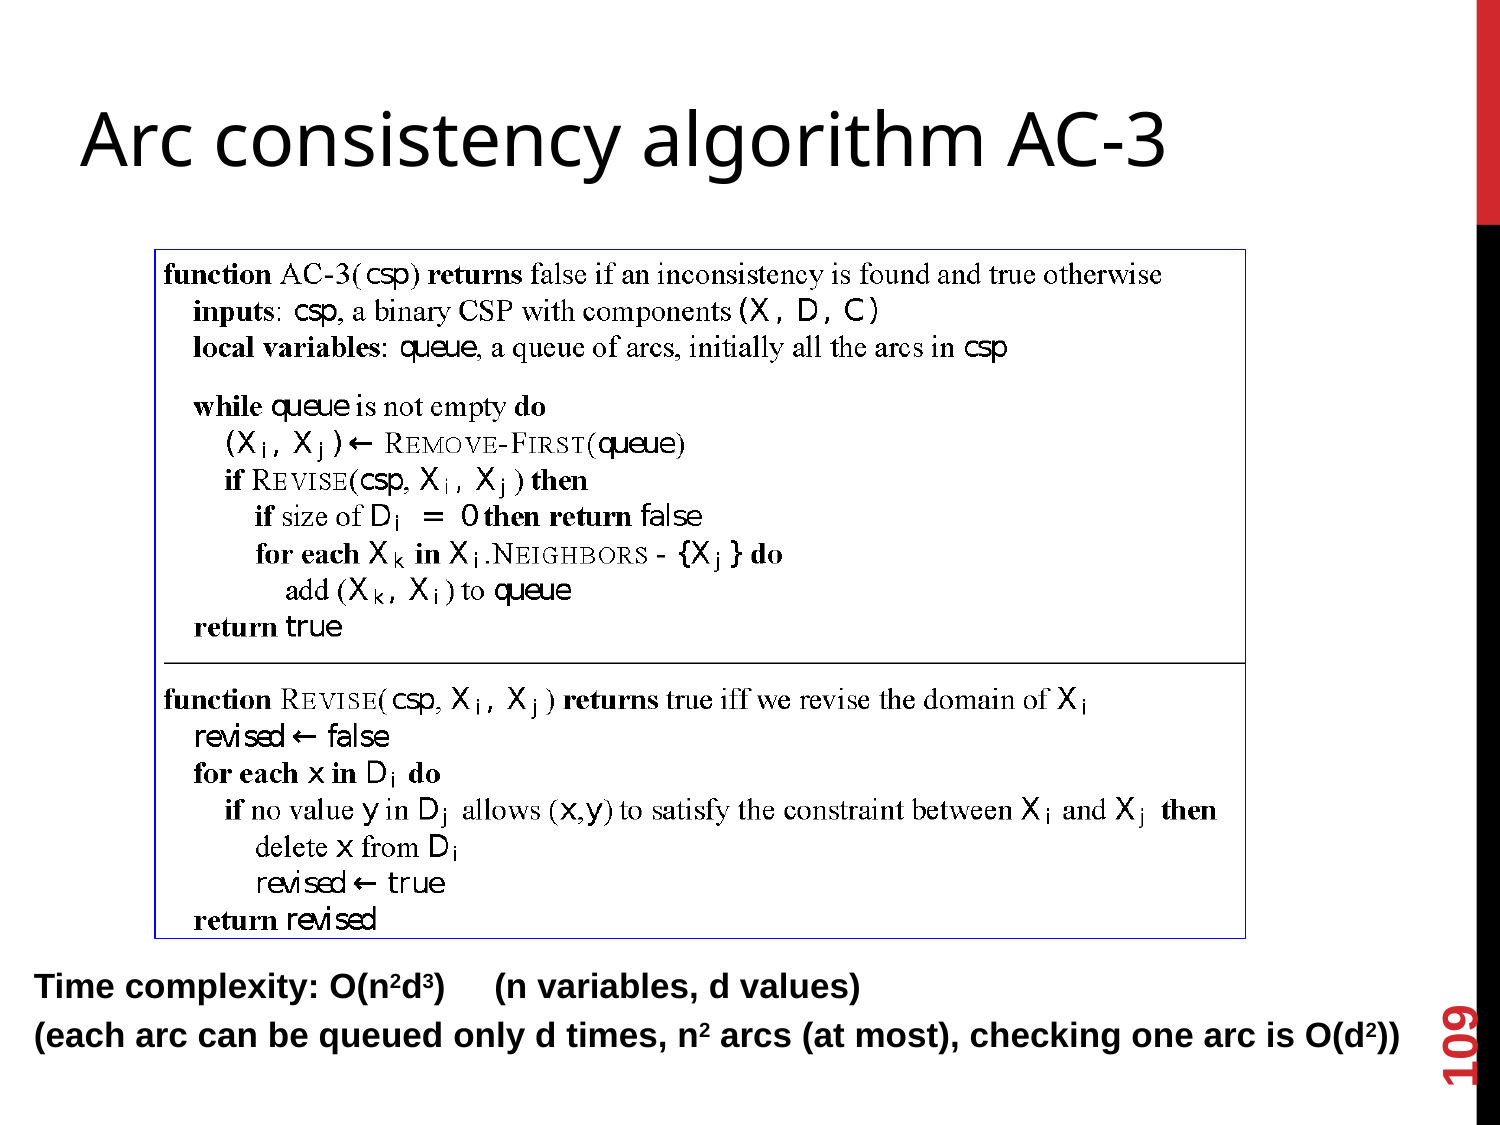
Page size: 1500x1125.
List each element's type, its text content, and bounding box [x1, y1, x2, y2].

slide_number ‹#› [1427, 887, 1488, 1104]
picture [155, 249, 1246, 938]
title Arc consistency algorithm AC-3 [65, 60, 1392, 189]
list Time complexity: O(n2d3) (n variables, d values) (each arc can be queued only d times, n2 arcs (at most), checking one arc is O(d2)) [18, 967, 1438, 1125]
